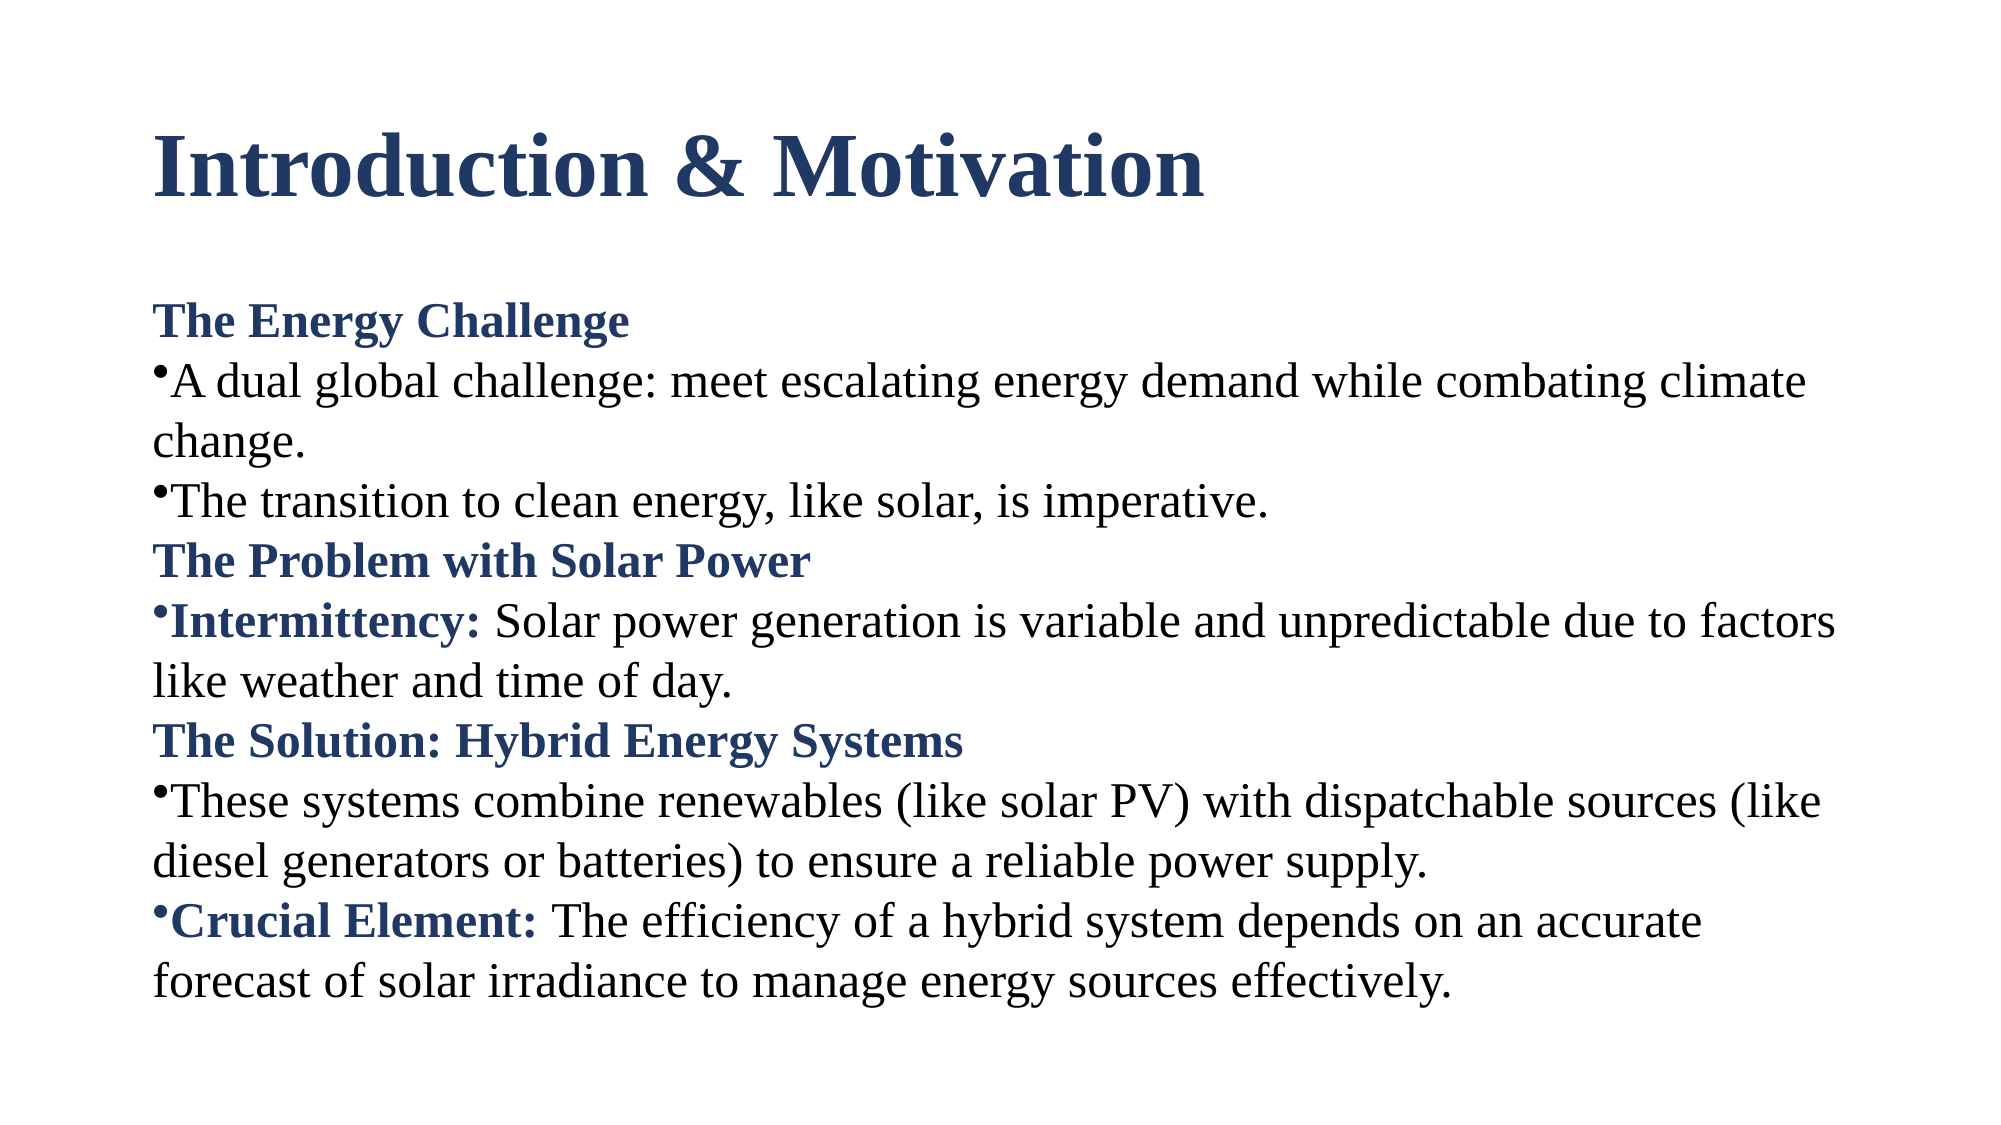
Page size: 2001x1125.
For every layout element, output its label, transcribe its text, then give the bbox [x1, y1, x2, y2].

list The Energy Challenge A dual global challenge: meet escalating energy demand while combating climate change. The transition to clean energy, like solar, is imperative. The Problem with Solar Power Intermittency: Solar power generation is variable and unpredictable due to factors like weather and time of day. The Solution: Hybrid Energy Systems These systems combine renewables (like solar PV) with dispatchable sources (like diesel generators or batteries) to ensure a reliable power supply. Crucial Element: The efficiency of a hybrid system depends on an accurate forecast of solar irradiance to manage energy sources effectively. [137, 279, 1863, 1060]
title Introduction & Motivation [137, 58, 1863, 276]
